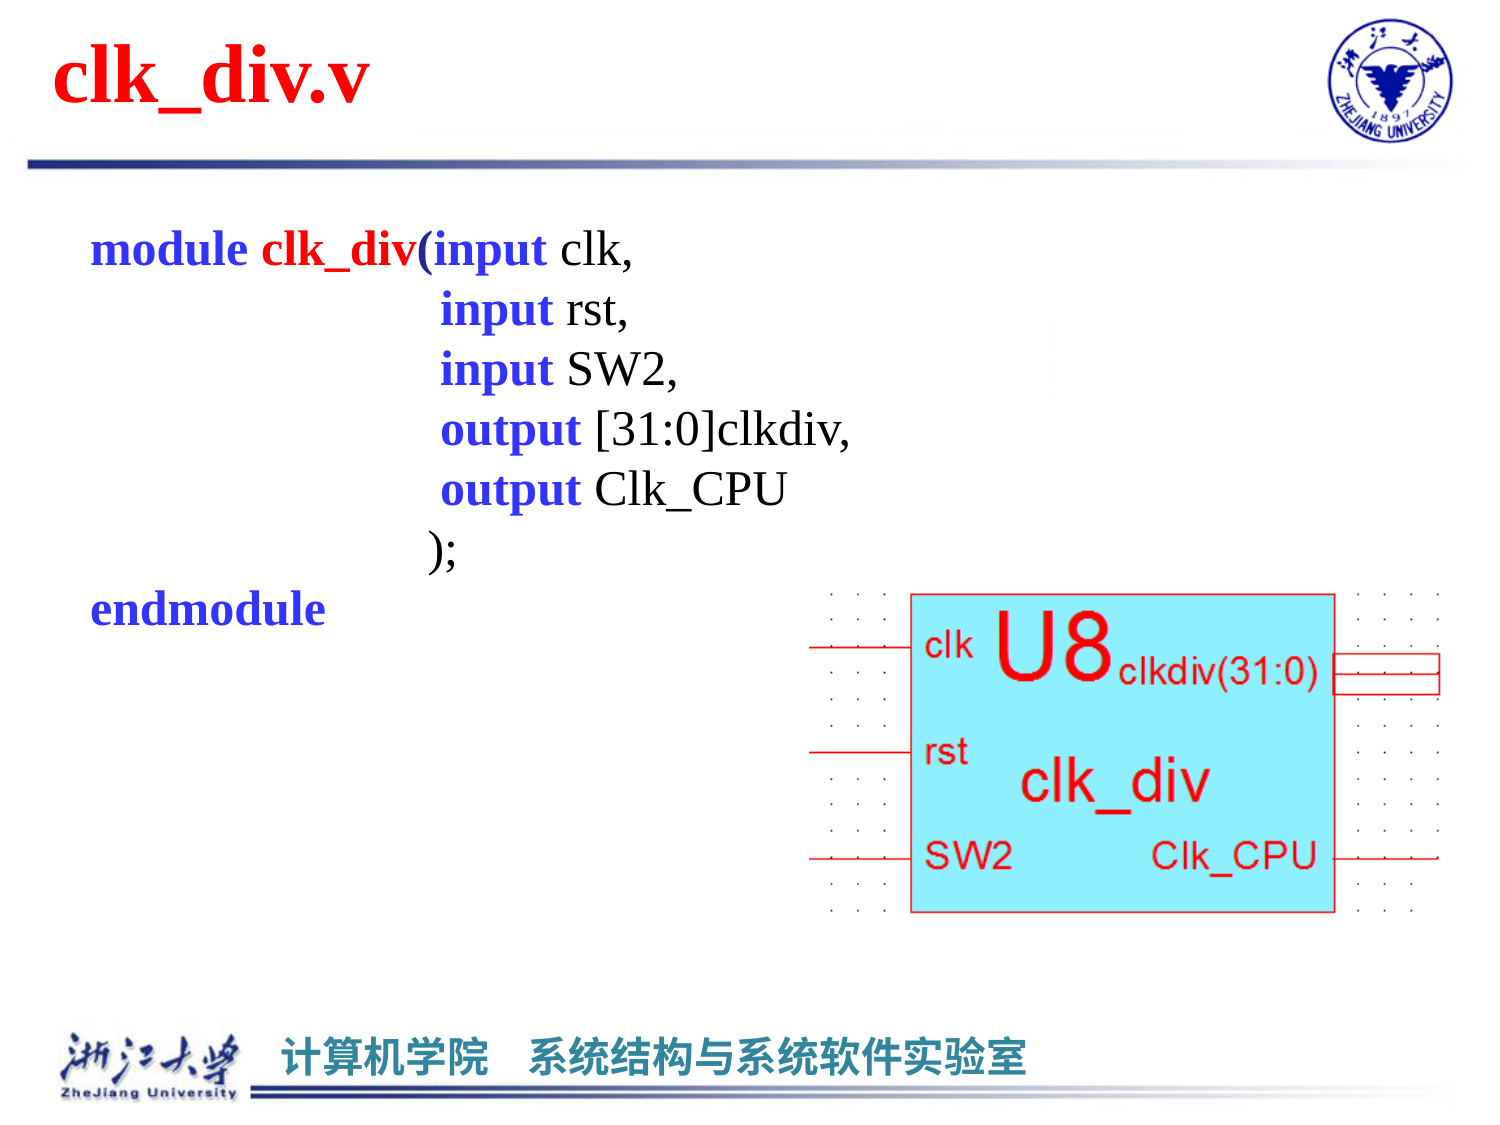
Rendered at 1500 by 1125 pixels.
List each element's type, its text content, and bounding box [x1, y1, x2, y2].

title clk_div.v [37, 11, 1329, 169]
picture [7, 0, 1493, 1125]
list module clk_div(input clk, input rst, input SW2, output [31:0]clkdiv, output Clk_CPU ); endmodule [75, 208, 1425, 1024]
